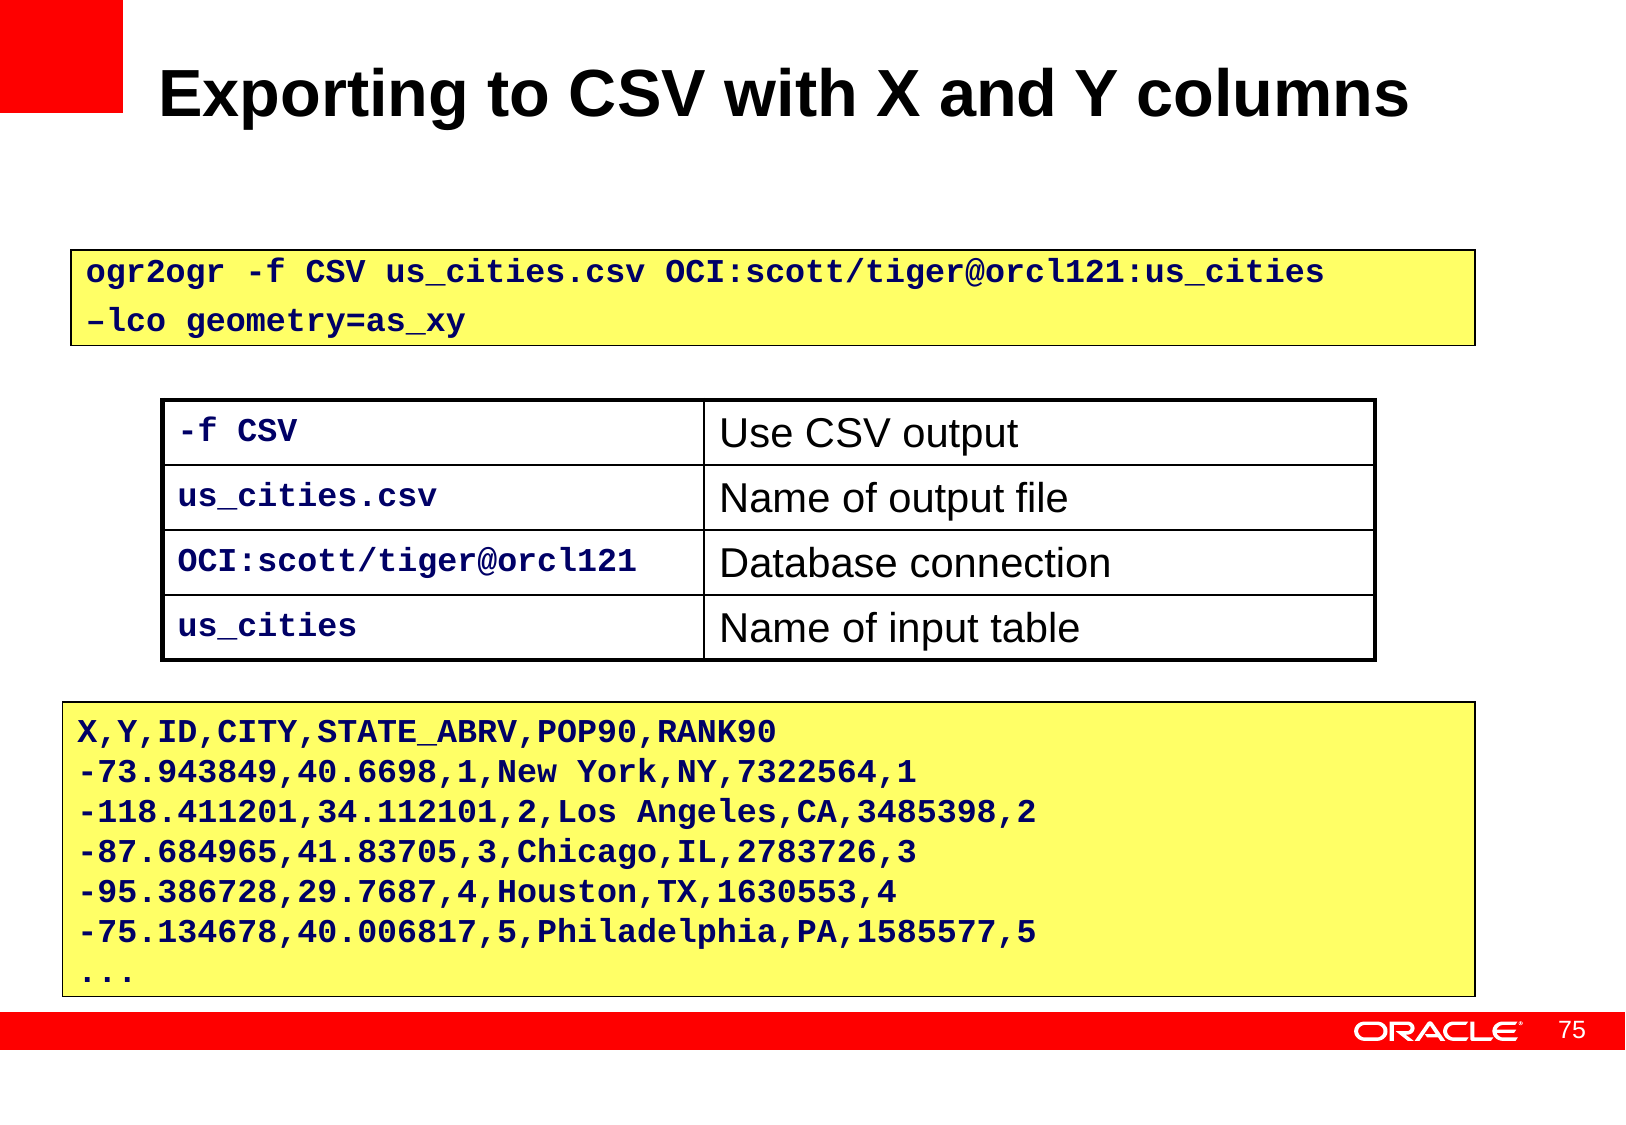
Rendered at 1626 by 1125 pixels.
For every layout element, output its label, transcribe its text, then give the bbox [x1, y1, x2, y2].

table_cell Database connection [705, 531, 1373, 594]
table_header -f CSV [165, 402, 703, 464]
table_cell Name of output file [705, 466, 1373, 529]
table_header Use CSV output [705, 402, 1373, 464]
table_cell us_cities [165, 596, 703, 658]
table_cell Name of input table [705, 596, 1373, 658]
text_box ogr2ogr -f CSV us_cities.csv OCI:scott/tiger@orcl121:us_cities –lco geometry=as_xy [70, 249, 1475, 346]
title Exporting to CSV with X and Y columns [157, 49, 1506, 205]
picture [0, 0, 123, 113]
picture [0, 1012, 1625, 1050]
text_box X,Y,ID,CITY,STATE_ABRV,POP90,RANK90 -73.943849,40.6698,1,New York,NY,7322564,1 -118.411201,34.112101,2,Los Angeles,CA,3485398,2 -87.684965,41.83705,3,Chicago,IL,2783726,3 -95.386728,29.7687,4,Houston,TX,1630553,4 -75.134678,40.006817,5,Philadelphia,PA,1585577,5 ... [62, 701, 1475, 997]
table_cell OCI:scott/tiger@orcl121 [165, 531, 703, 594]
table_cell us_cities.csv [165, 466, 703, 529]
